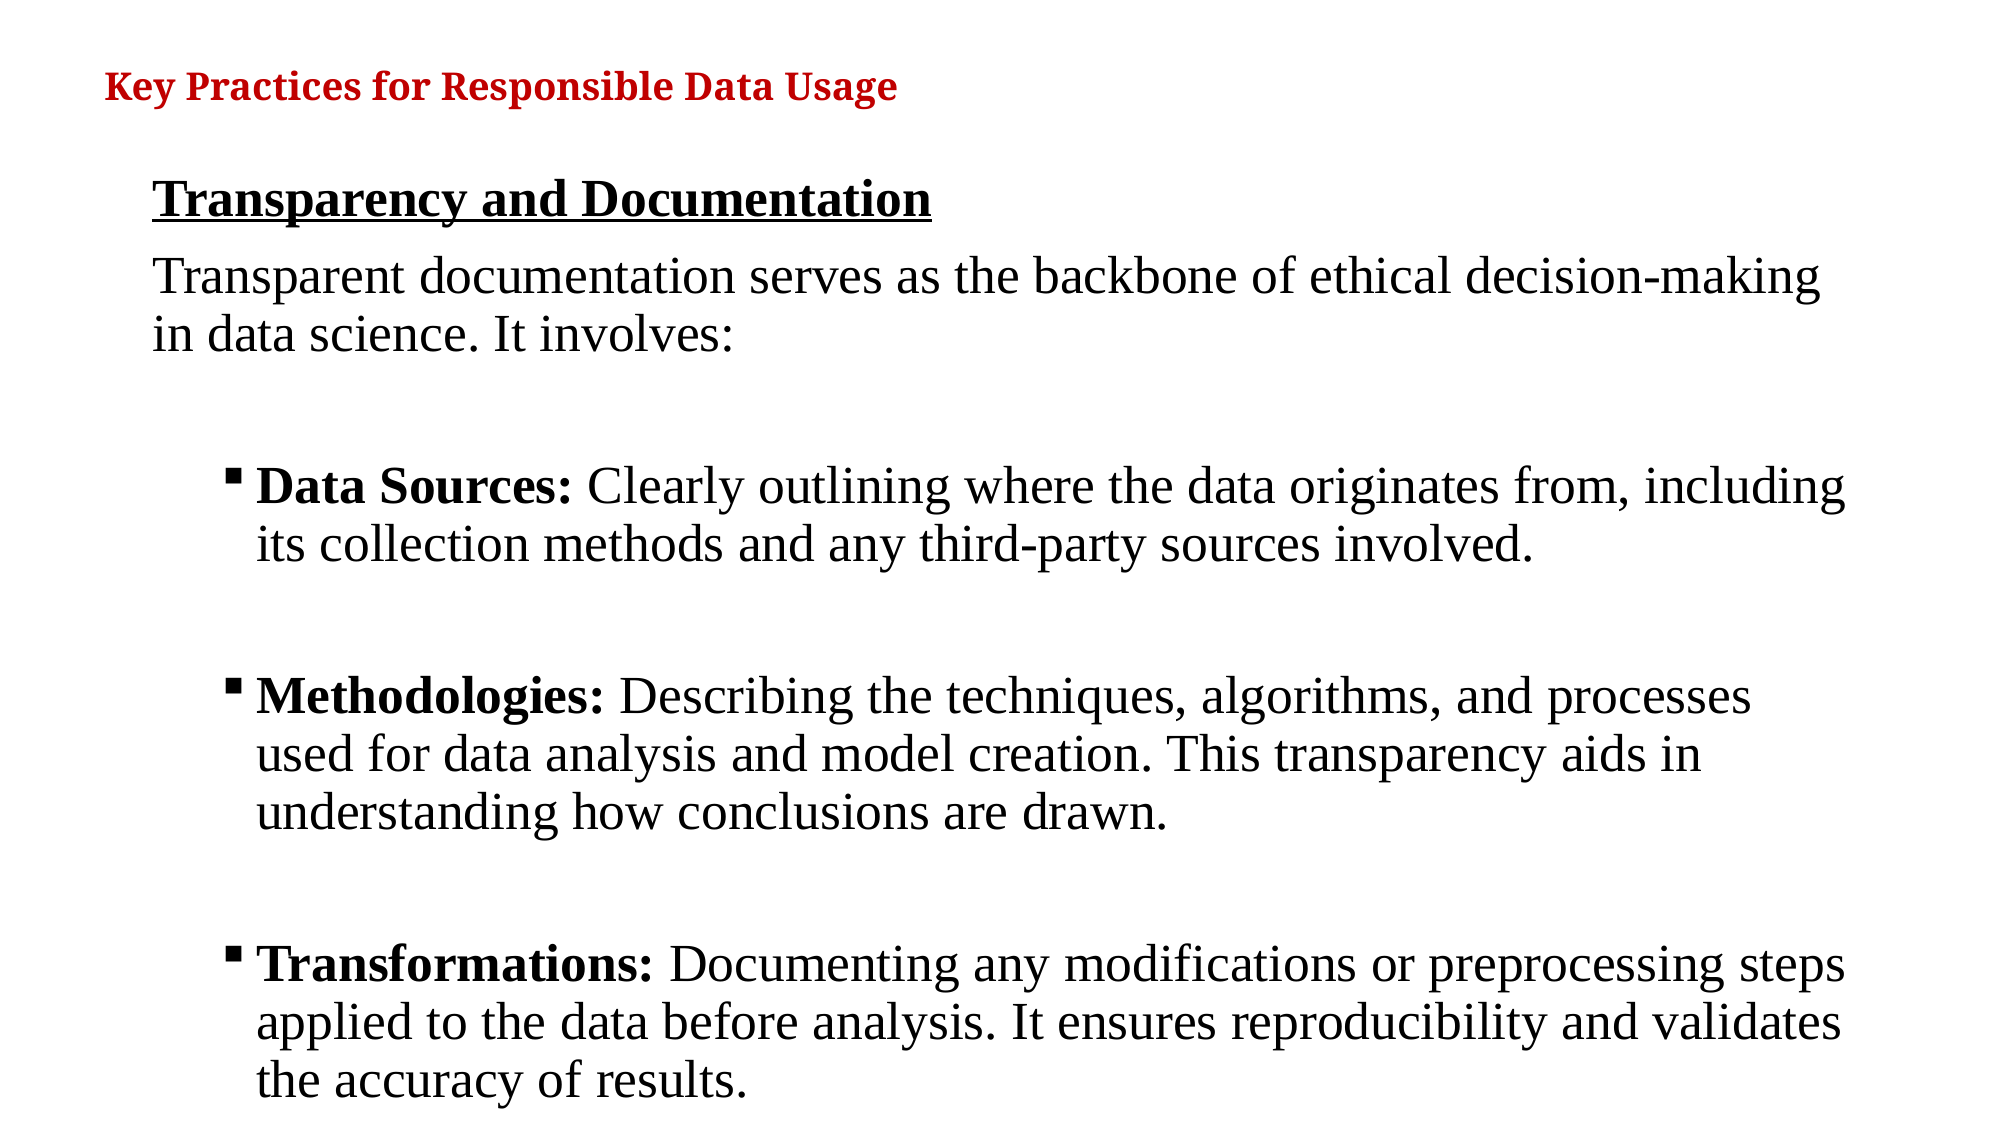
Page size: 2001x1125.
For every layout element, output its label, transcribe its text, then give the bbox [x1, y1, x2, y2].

list Transparency and Documentation Transparent documentation serves as the backbone of ethical decision-making in data science. It involves: Data Sources: Clearly outlining where the data originates from, including its collection methods and any third-party sources involved. Methodologies: Describing the techniques, algorithms, and processes used for data analysis and model creation. This transparency aids in understanding how conclusions are drawn. Transformations: Documenting any modifications or preprocessing steps applied to the data before analysis. It ensures reproducibility and validates the accuracy of results. [137, 162, 1863, 1125]
title Key Practices for Responsible Data Usage [89, 59, 1975, 163]
